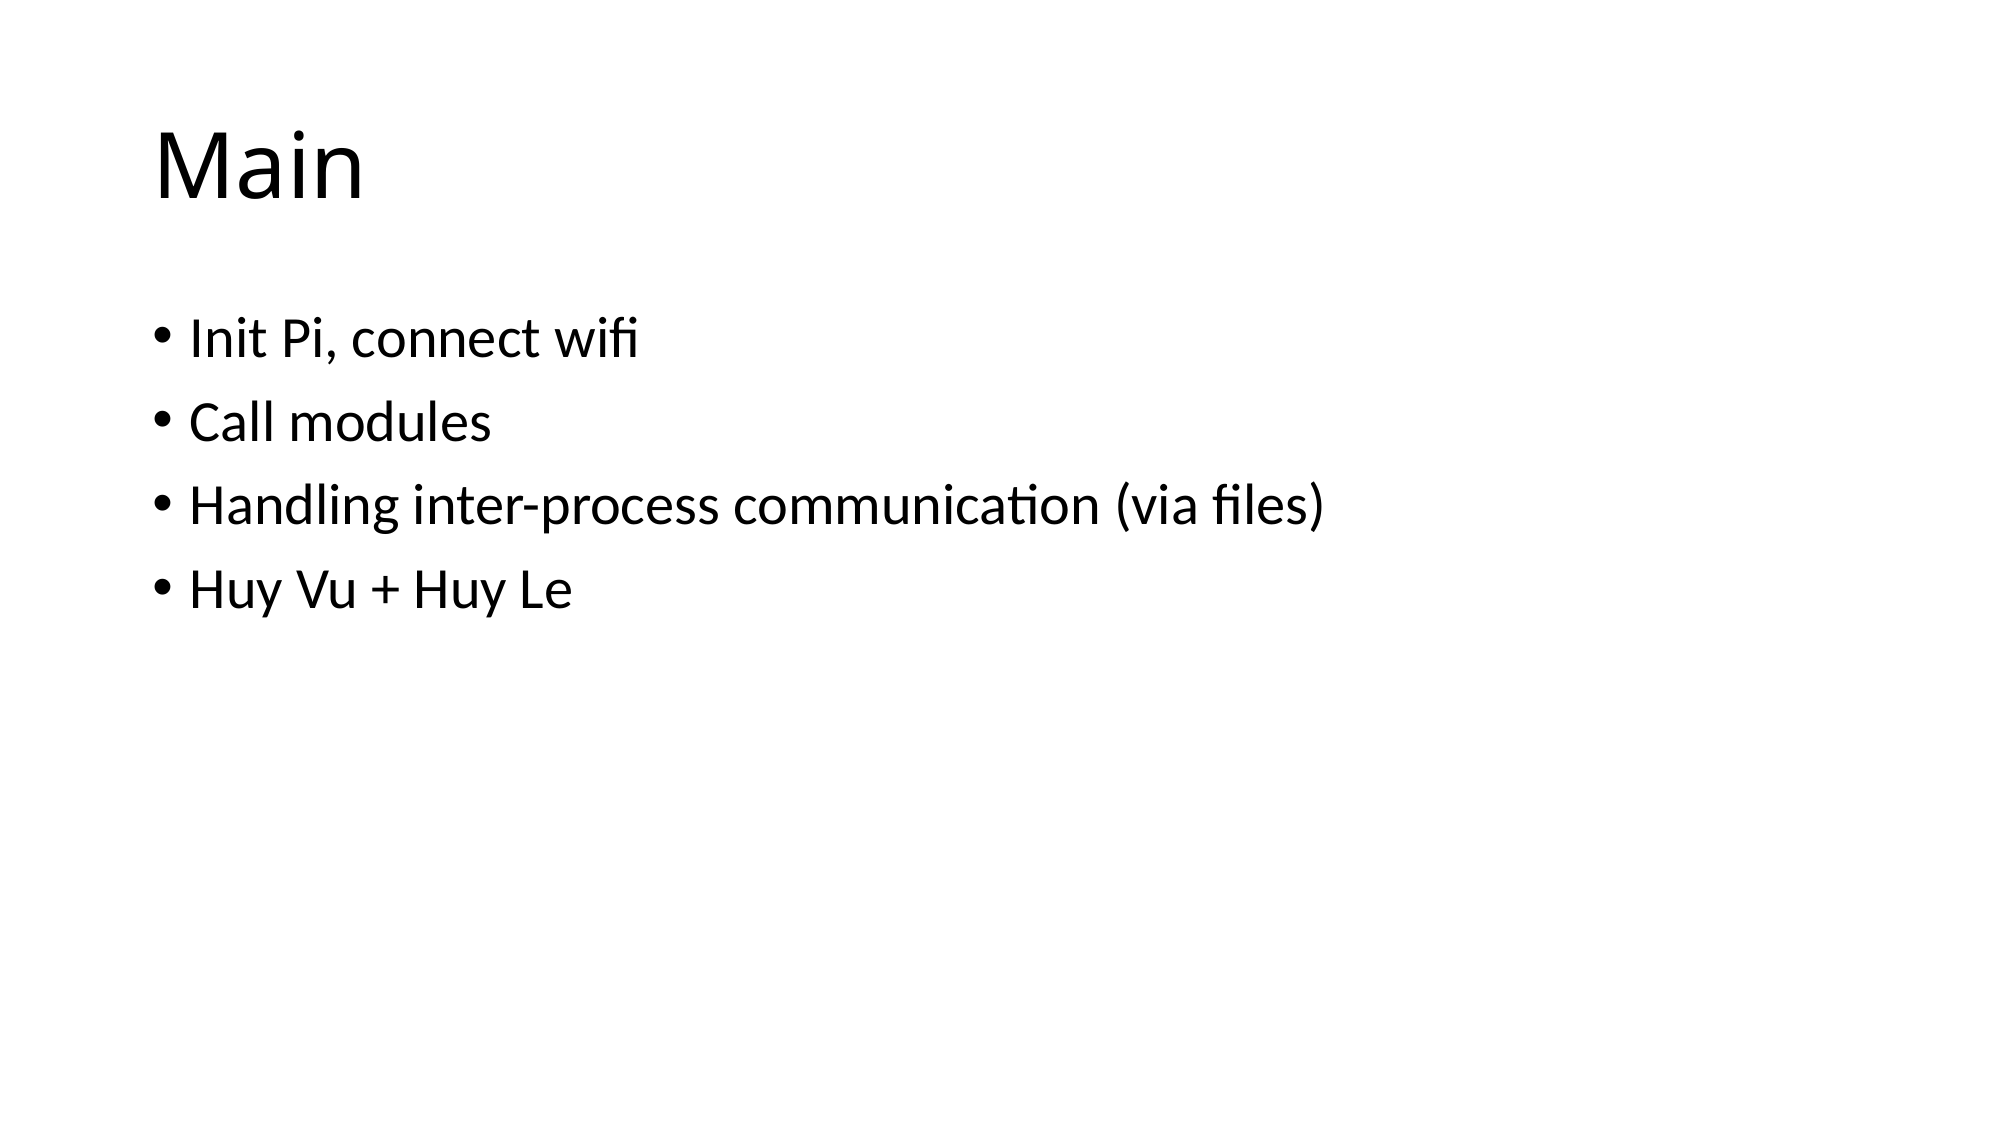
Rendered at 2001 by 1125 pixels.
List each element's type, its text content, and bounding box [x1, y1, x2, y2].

title Main [137, 59, 1863, 278]
list Init Pi, connect wifi Call modules Handling inter-process communication (via files) Huy Vu + Huy Le [137, 299, 1863, 1014]
